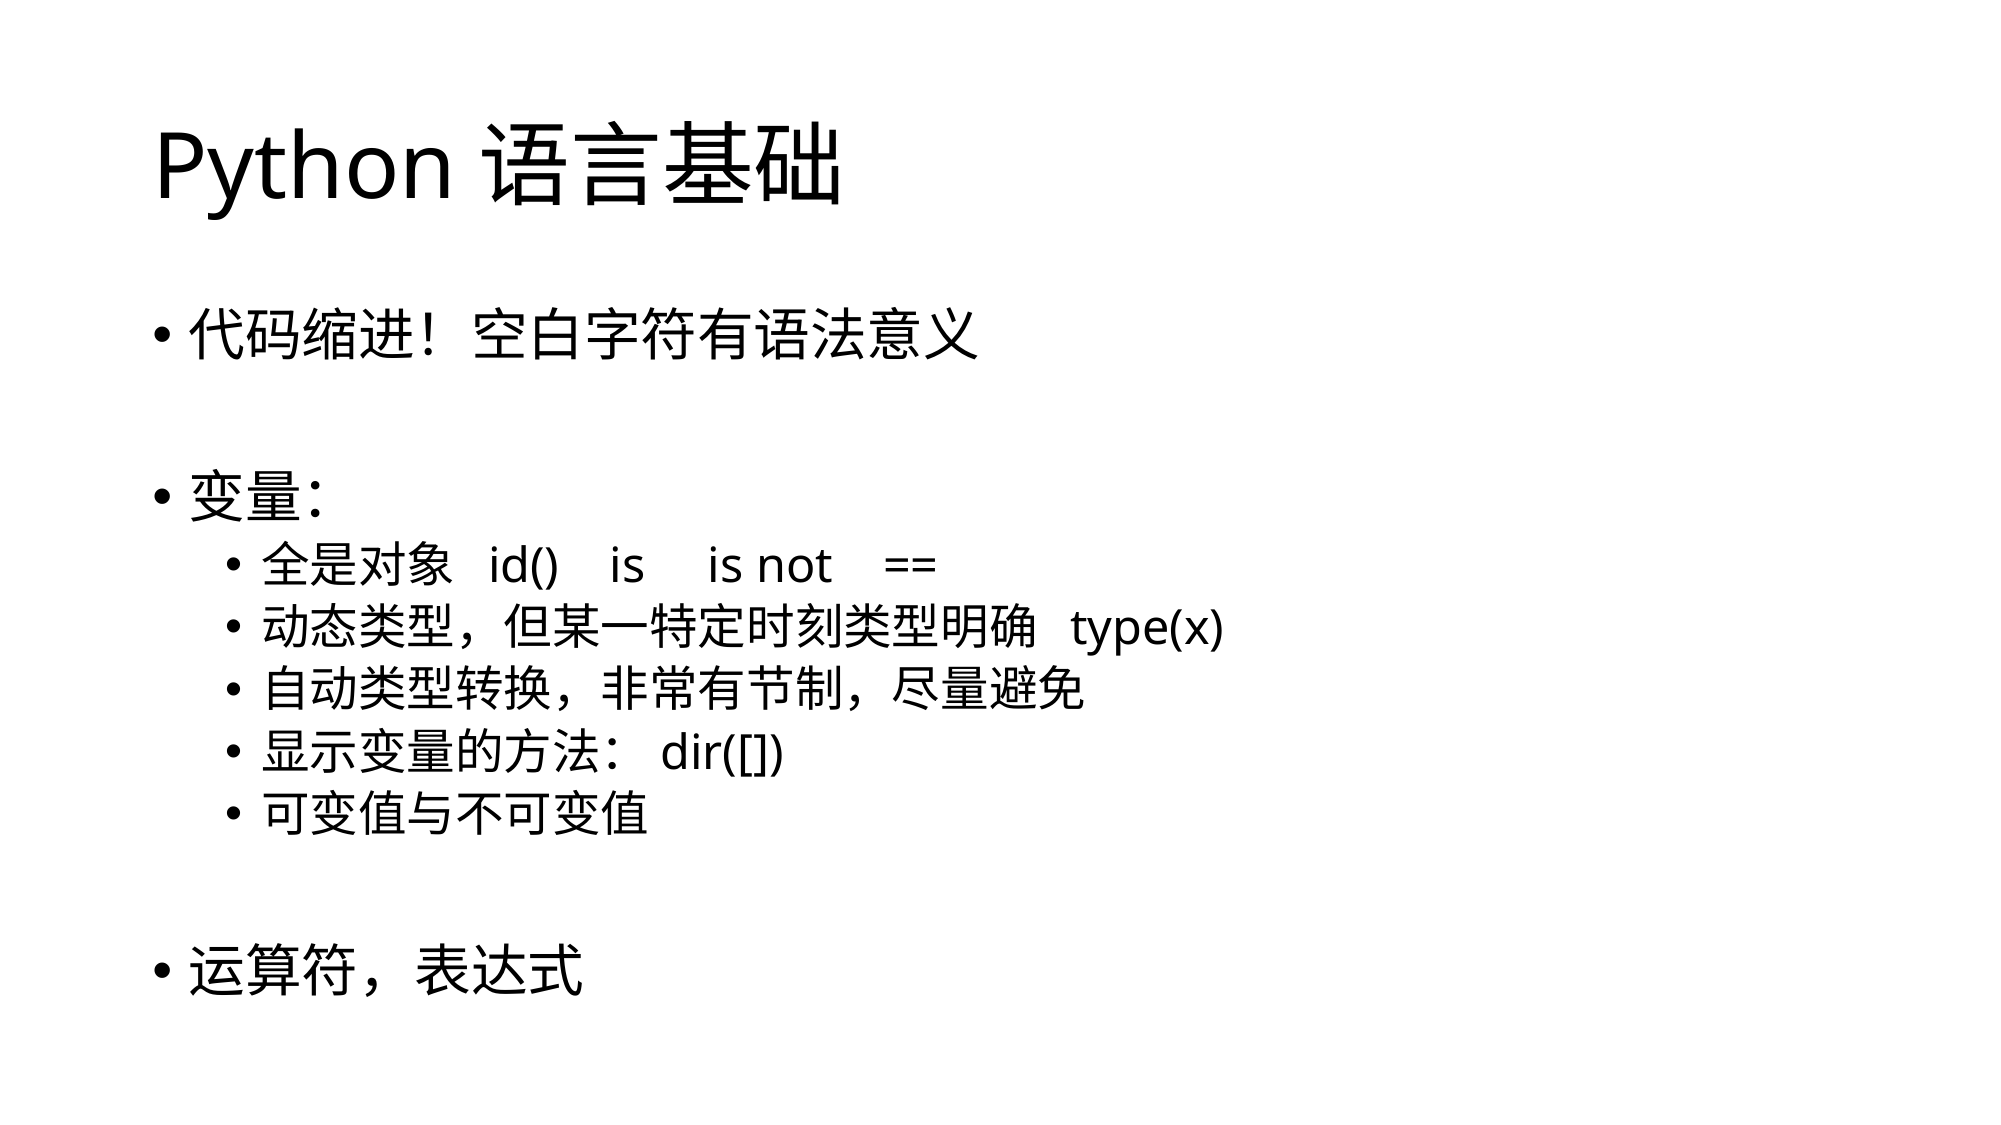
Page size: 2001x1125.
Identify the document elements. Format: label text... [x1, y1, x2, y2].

title Python语言基础 [137, 59, 1863, 278]
list 代码缩进！空白字符有语法意义 变量： 全是对象 id() is is not == 动态类型，但某一特定时刻类型明确 type(x) 自动类型转换，非常有节制，尽量避免 显示变量的方法：dir([]) 可变值与不可变值 运算符，表达式 [137, 299, 1863, 1014]
